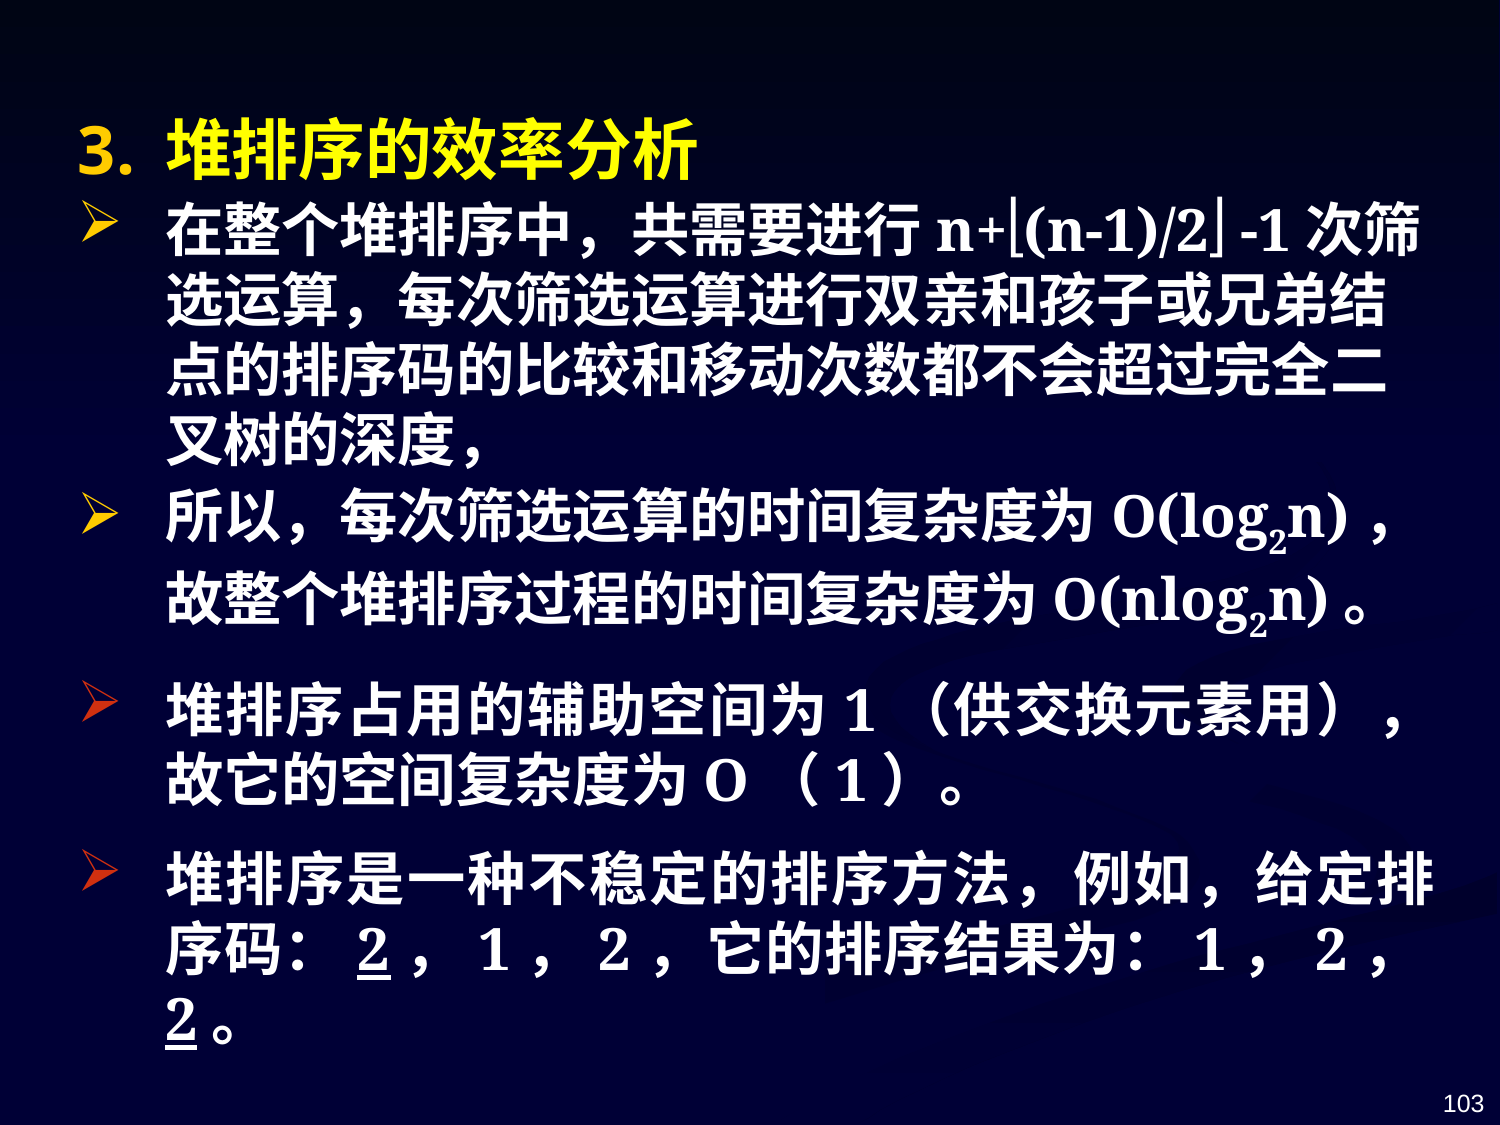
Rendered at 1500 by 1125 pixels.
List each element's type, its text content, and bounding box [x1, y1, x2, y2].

list 堆排序的效率分析 在整个堆排序中，共需要进行n+(n-1)/2 -1次筛选运算，每次筛选运算进行双亲和孩子或兄弟结点的排序码的比较和移动次数都不会超过完全二叉树的深度， 所以，每次筛选运算的时间复杂度为O(log2n)，故整个堆排序过程的时间复杂度为O(nlog2n)。 堆排序占用的辅助空间为1（供交换元素用），故它的空间复杂度为O（1）。 堆排序是一种不稳定的排序方法，例如，给定排序码：2，1，2，它的排序结果为：1，2，2。 [62, 99, 1450, 1020]
slide_number 103 [1149, 1046, 1500, 1125]
